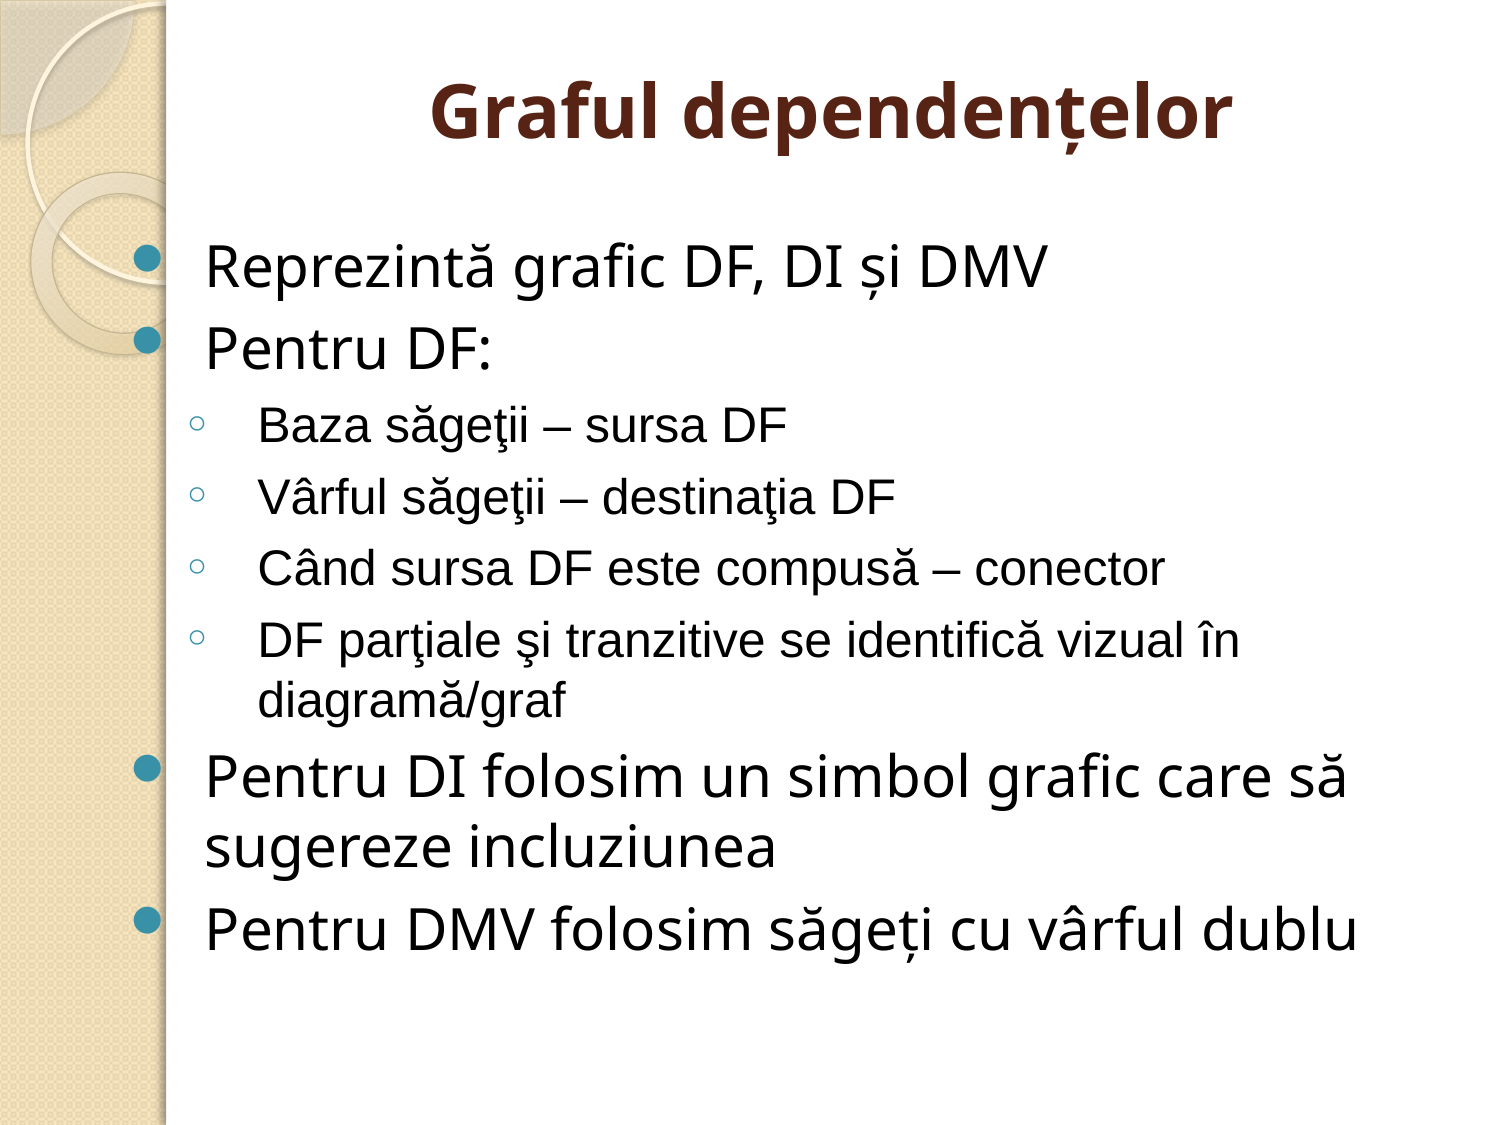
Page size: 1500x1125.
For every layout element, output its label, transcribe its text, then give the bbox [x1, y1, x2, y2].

title Graful dependenţelor [217, 15, 1447, 203]
list Reprezintă grafic DF, DI şi DMV Pentru DF: Baza săgeţii – sursa DF Vârful săgeţii – destinaţia DF Când sursa DF este compusă – conector DF parţiale şi tranzitive se identifică vizual în diagramă/graf Pentru DI folosim un simbol grafic care să sugereze incluziunea Pentru DMV folosim săgeţi cu vârful dublu [101, 221, 1452, 1092]
